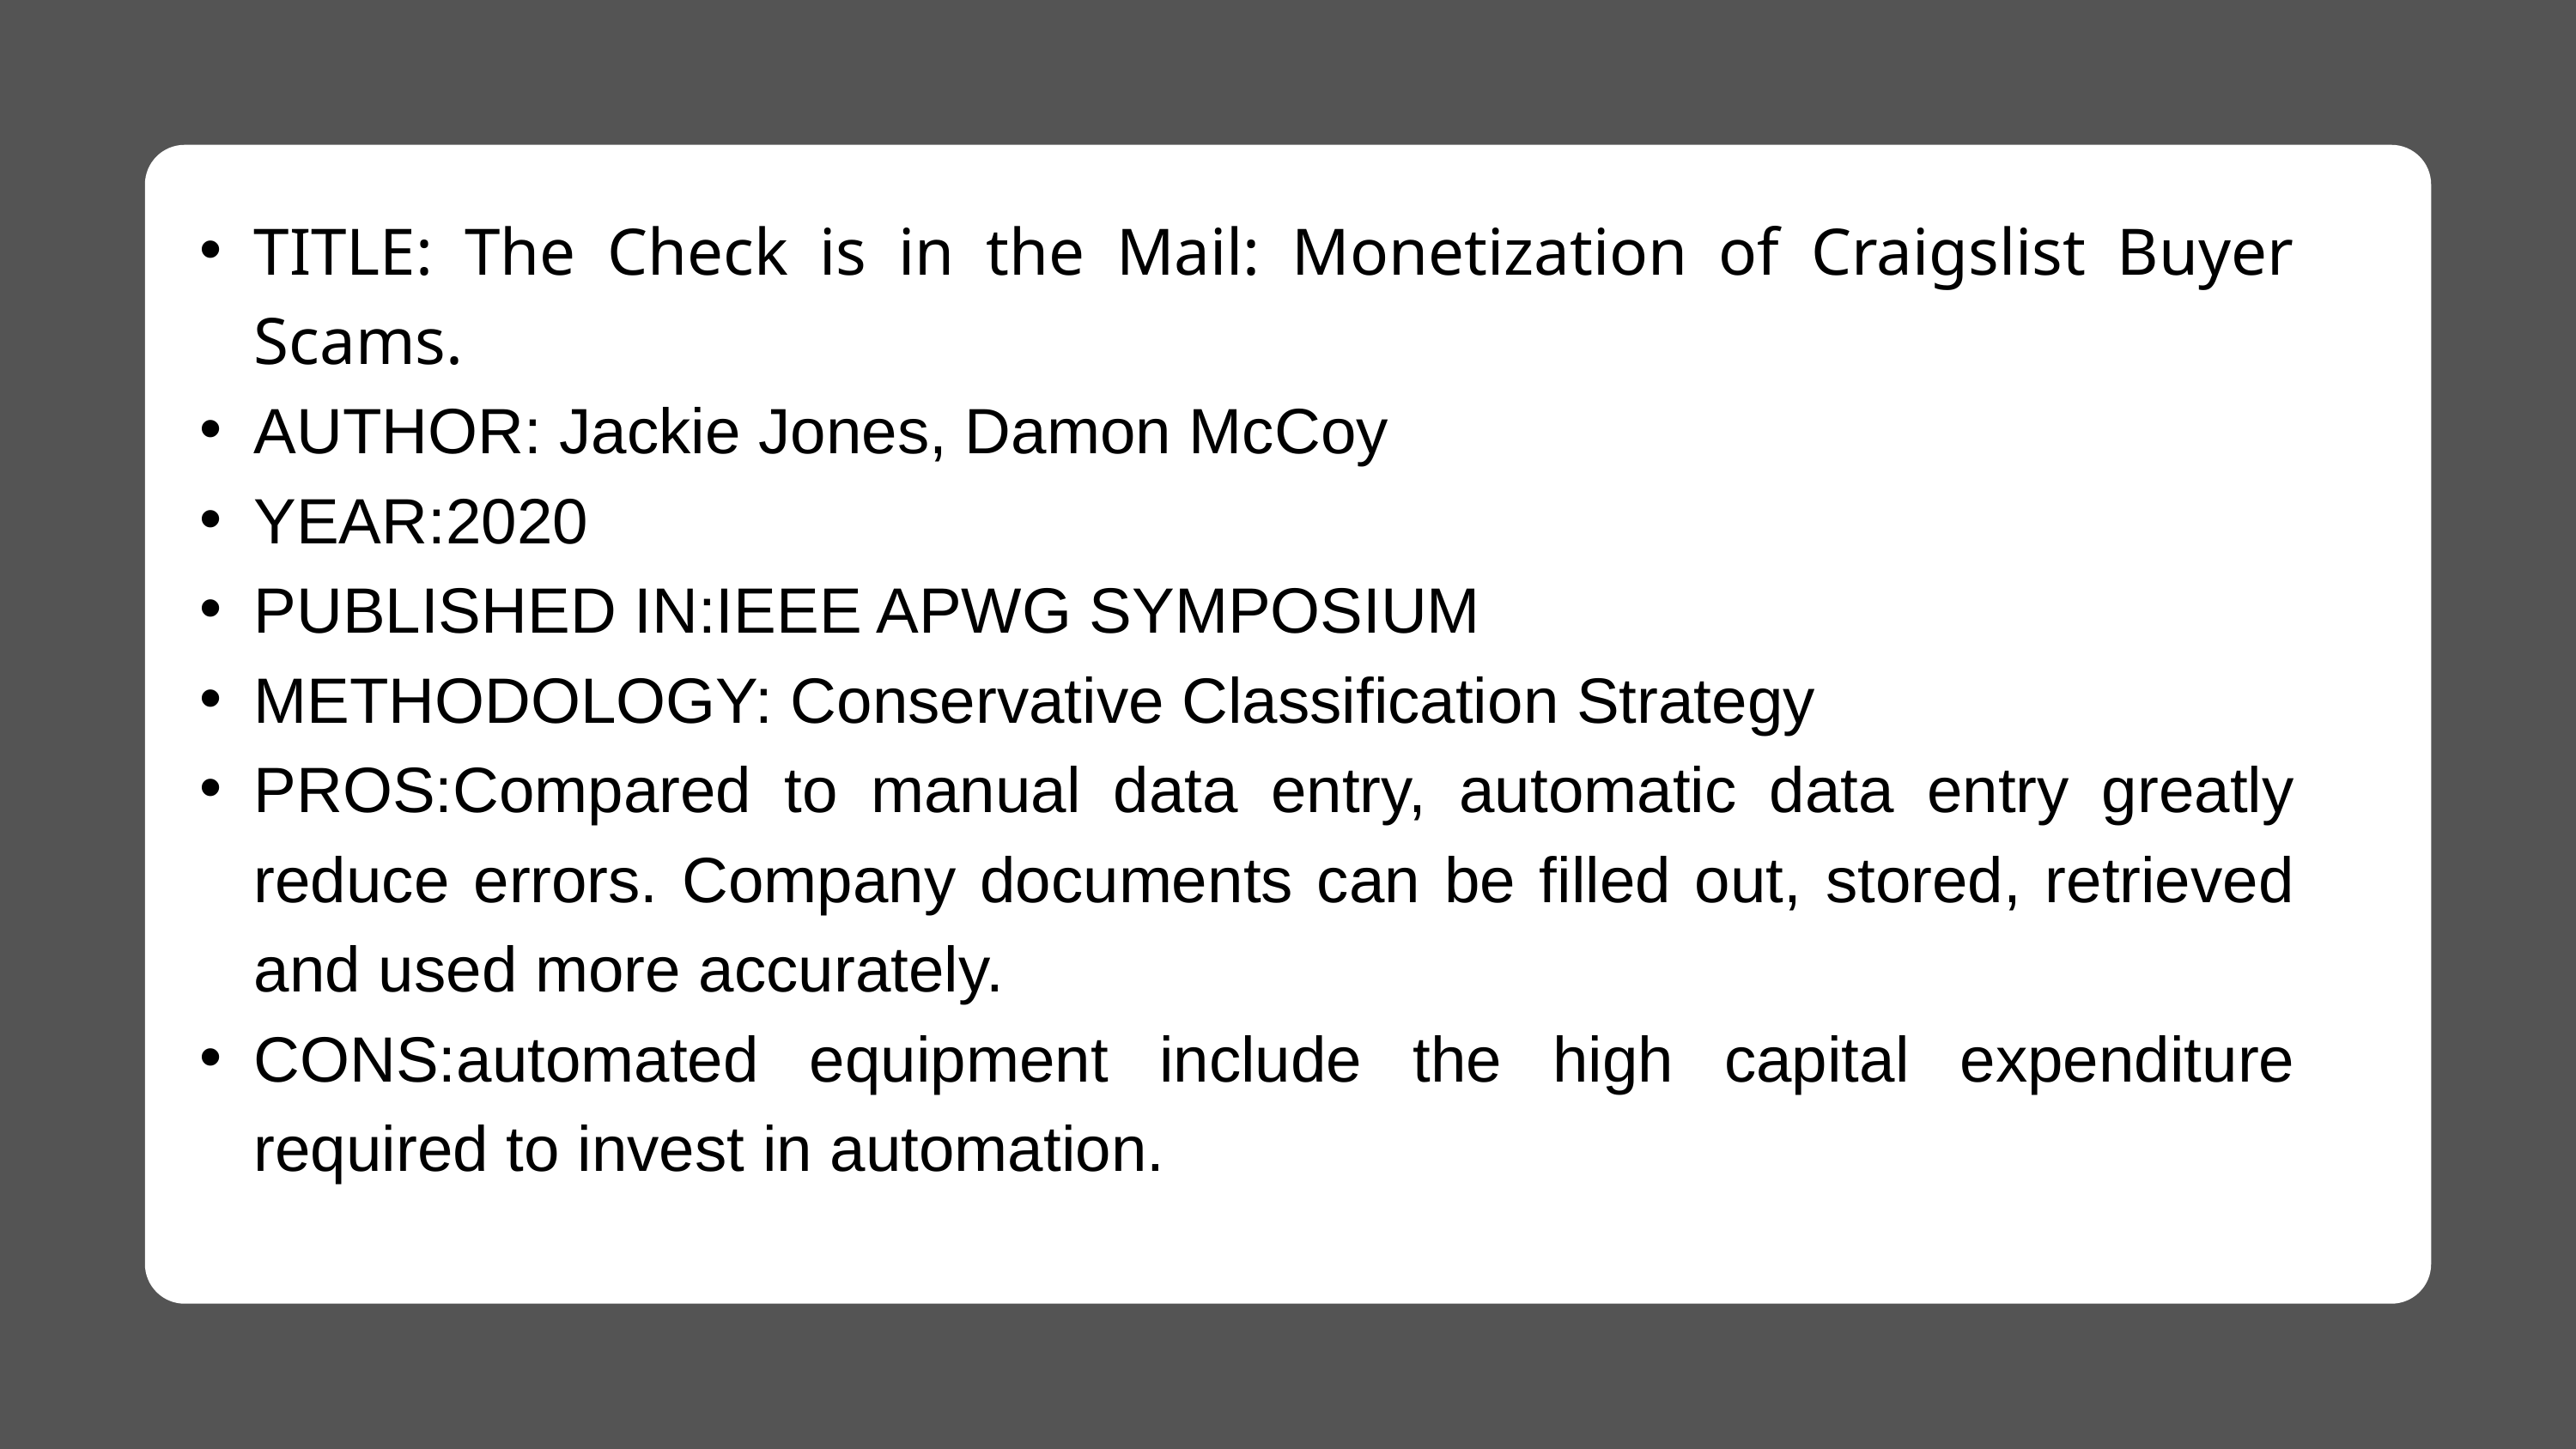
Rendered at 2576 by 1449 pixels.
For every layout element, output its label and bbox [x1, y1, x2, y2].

text_box [144, 144, 2432, 1304]
